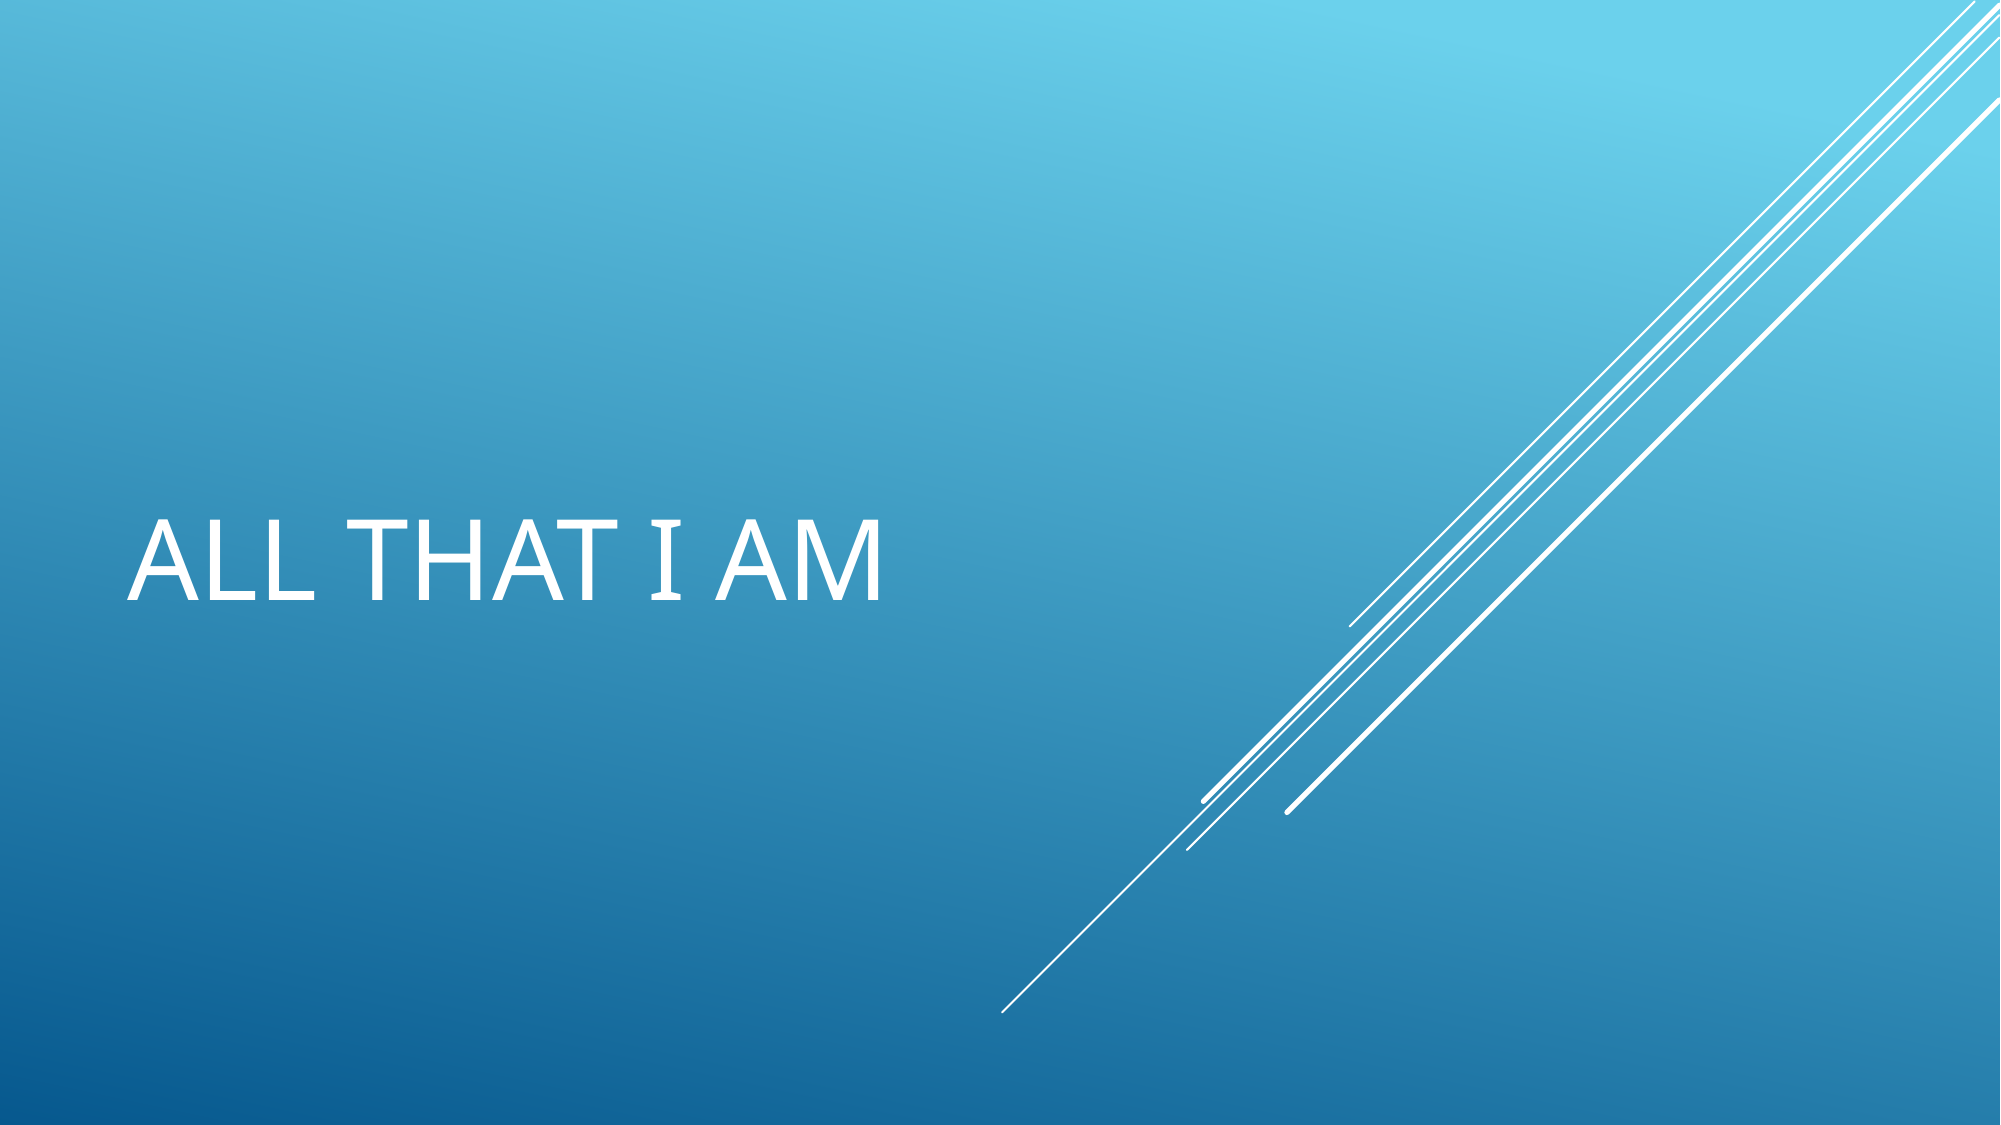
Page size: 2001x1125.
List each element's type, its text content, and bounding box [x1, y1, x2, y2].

title All That I am [112, 143, 1425, 631]
